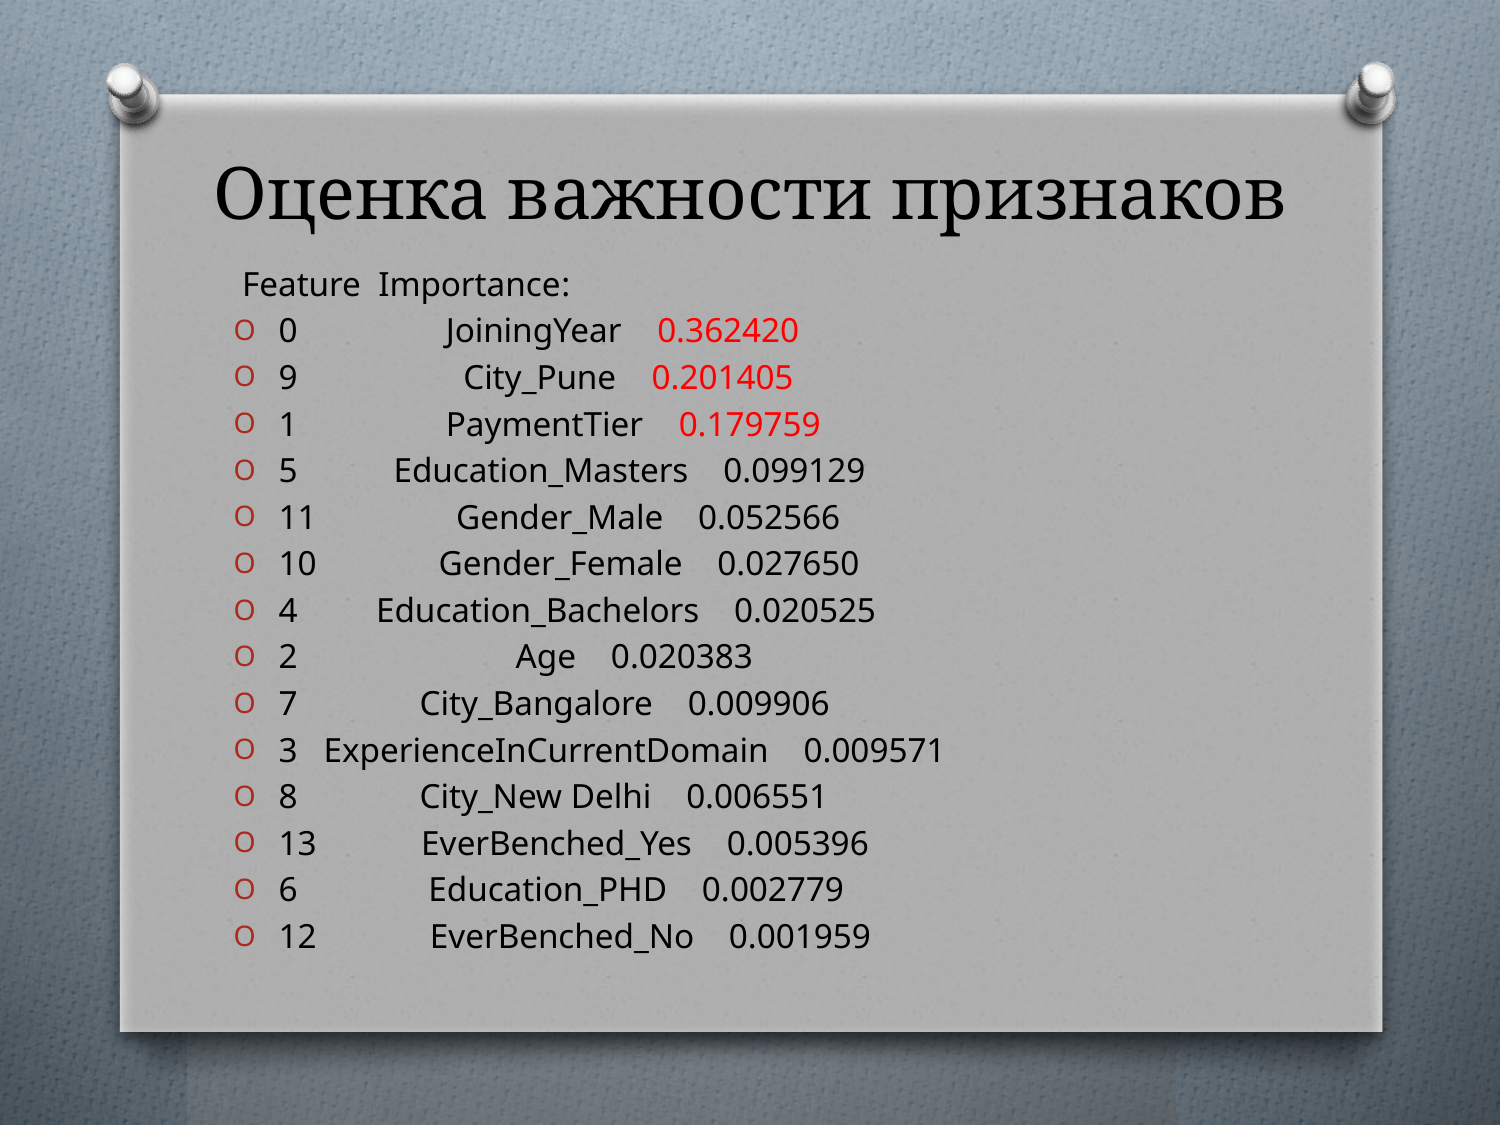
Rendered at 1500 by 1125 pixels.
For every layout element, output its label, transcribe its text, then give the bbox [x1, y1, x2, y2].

title Оценка важности признаков [179, 101, 1323, 279]
picture [75, 29, 198, 153]
picture [1317, 35, 1439, 156]
list Feature Importance: 0 JoiningYear 0.362420 9 City_Pune 0.201405 1 PaymentTier 0.179759 5 Education_Masters 0.099129 11 Gender_Male 0.052566 10 Gender_Female 0.027650 4 Education_Bachelors 0.020525 2 Age 0.020383 7 City_Bangalore 0.009906 3 ExperienceInCurrentDomain 0.009571 8 City_New Delhi 0.006551 13 EverBenched_Yes 0.005396 6 Education_PHD 0.002779 12 EverBenched_No 0.001959 [218, 255, 1235, 847]
